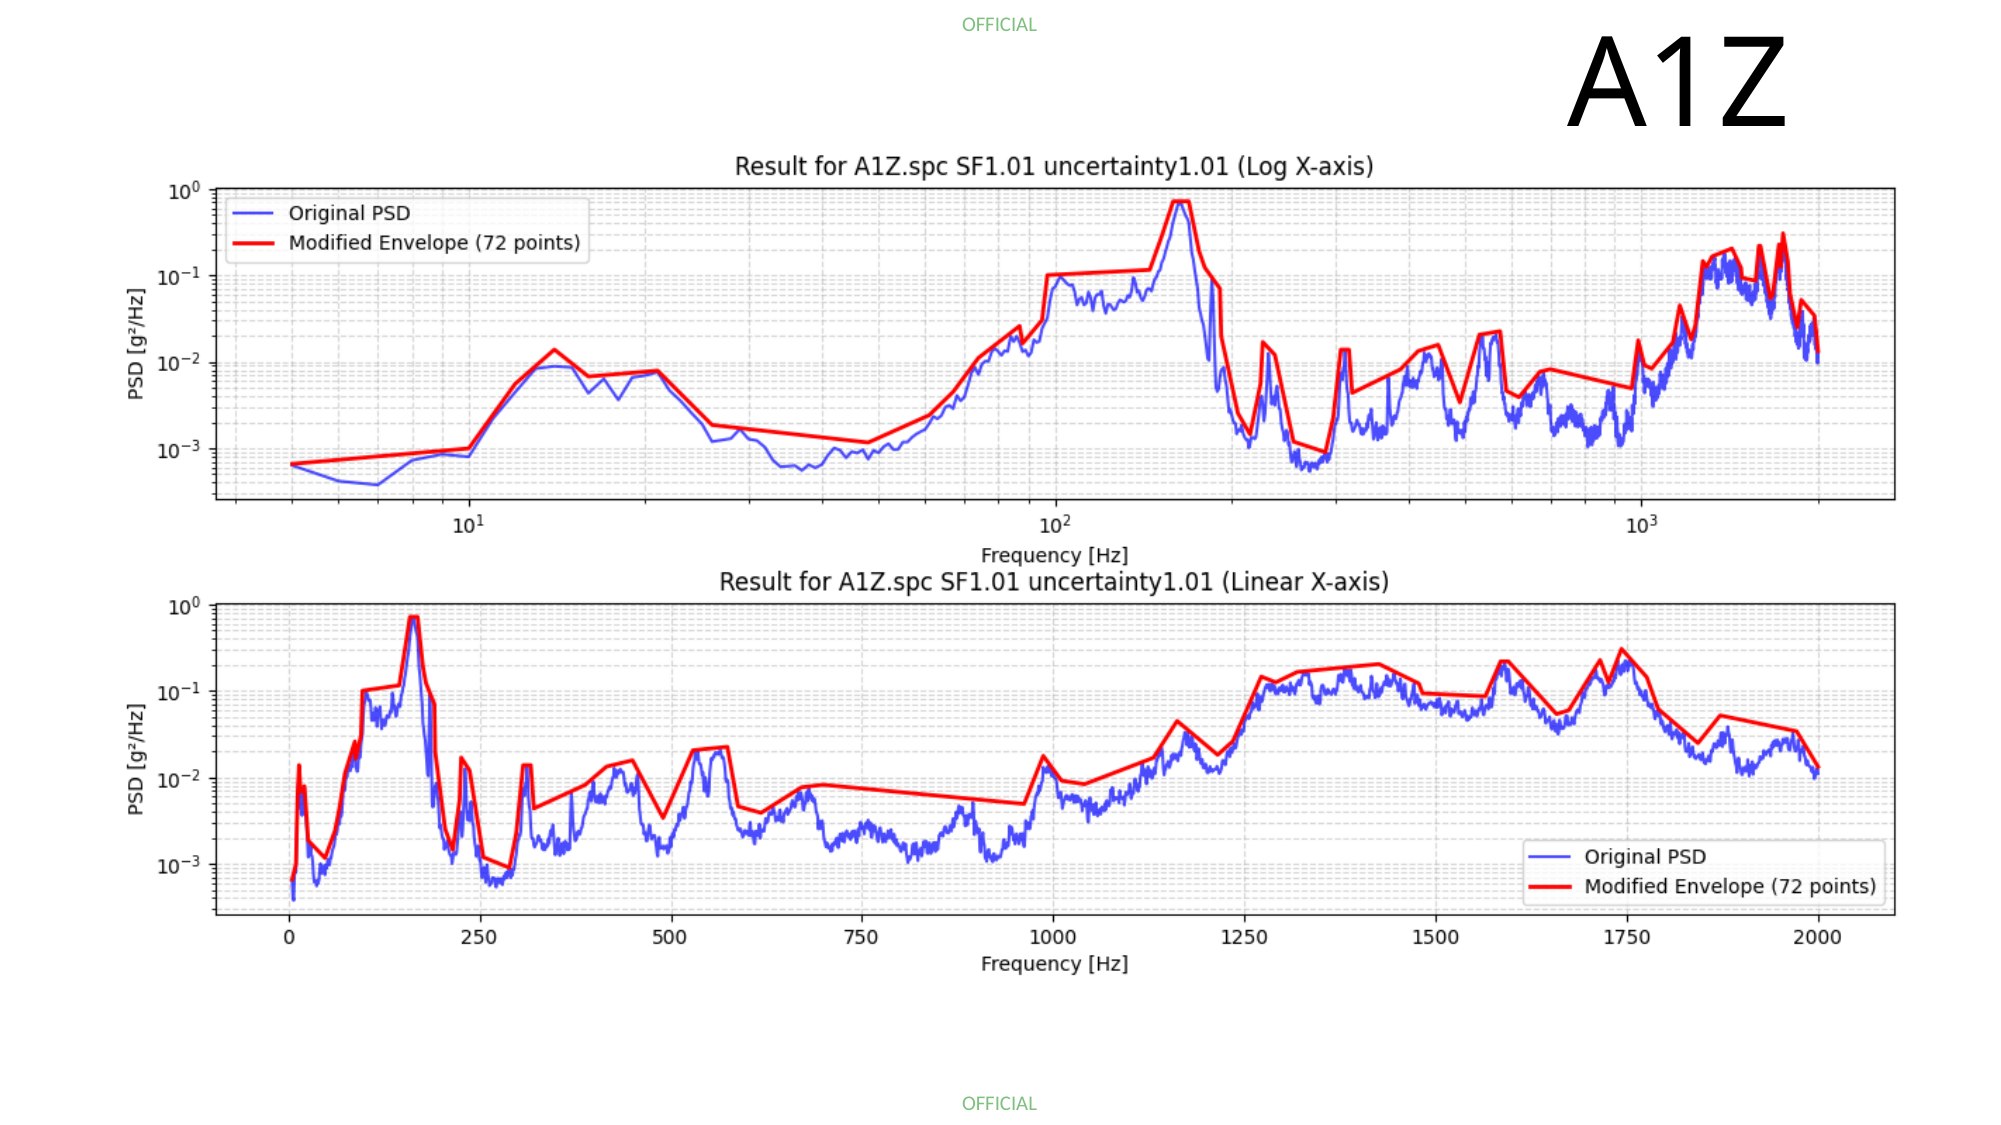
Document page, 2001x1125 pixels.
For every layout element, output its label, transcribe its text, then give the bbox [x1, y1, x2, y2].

picture [99, 140, 1901, 985]
title A1Z [1357, 0, 2000, 161]
